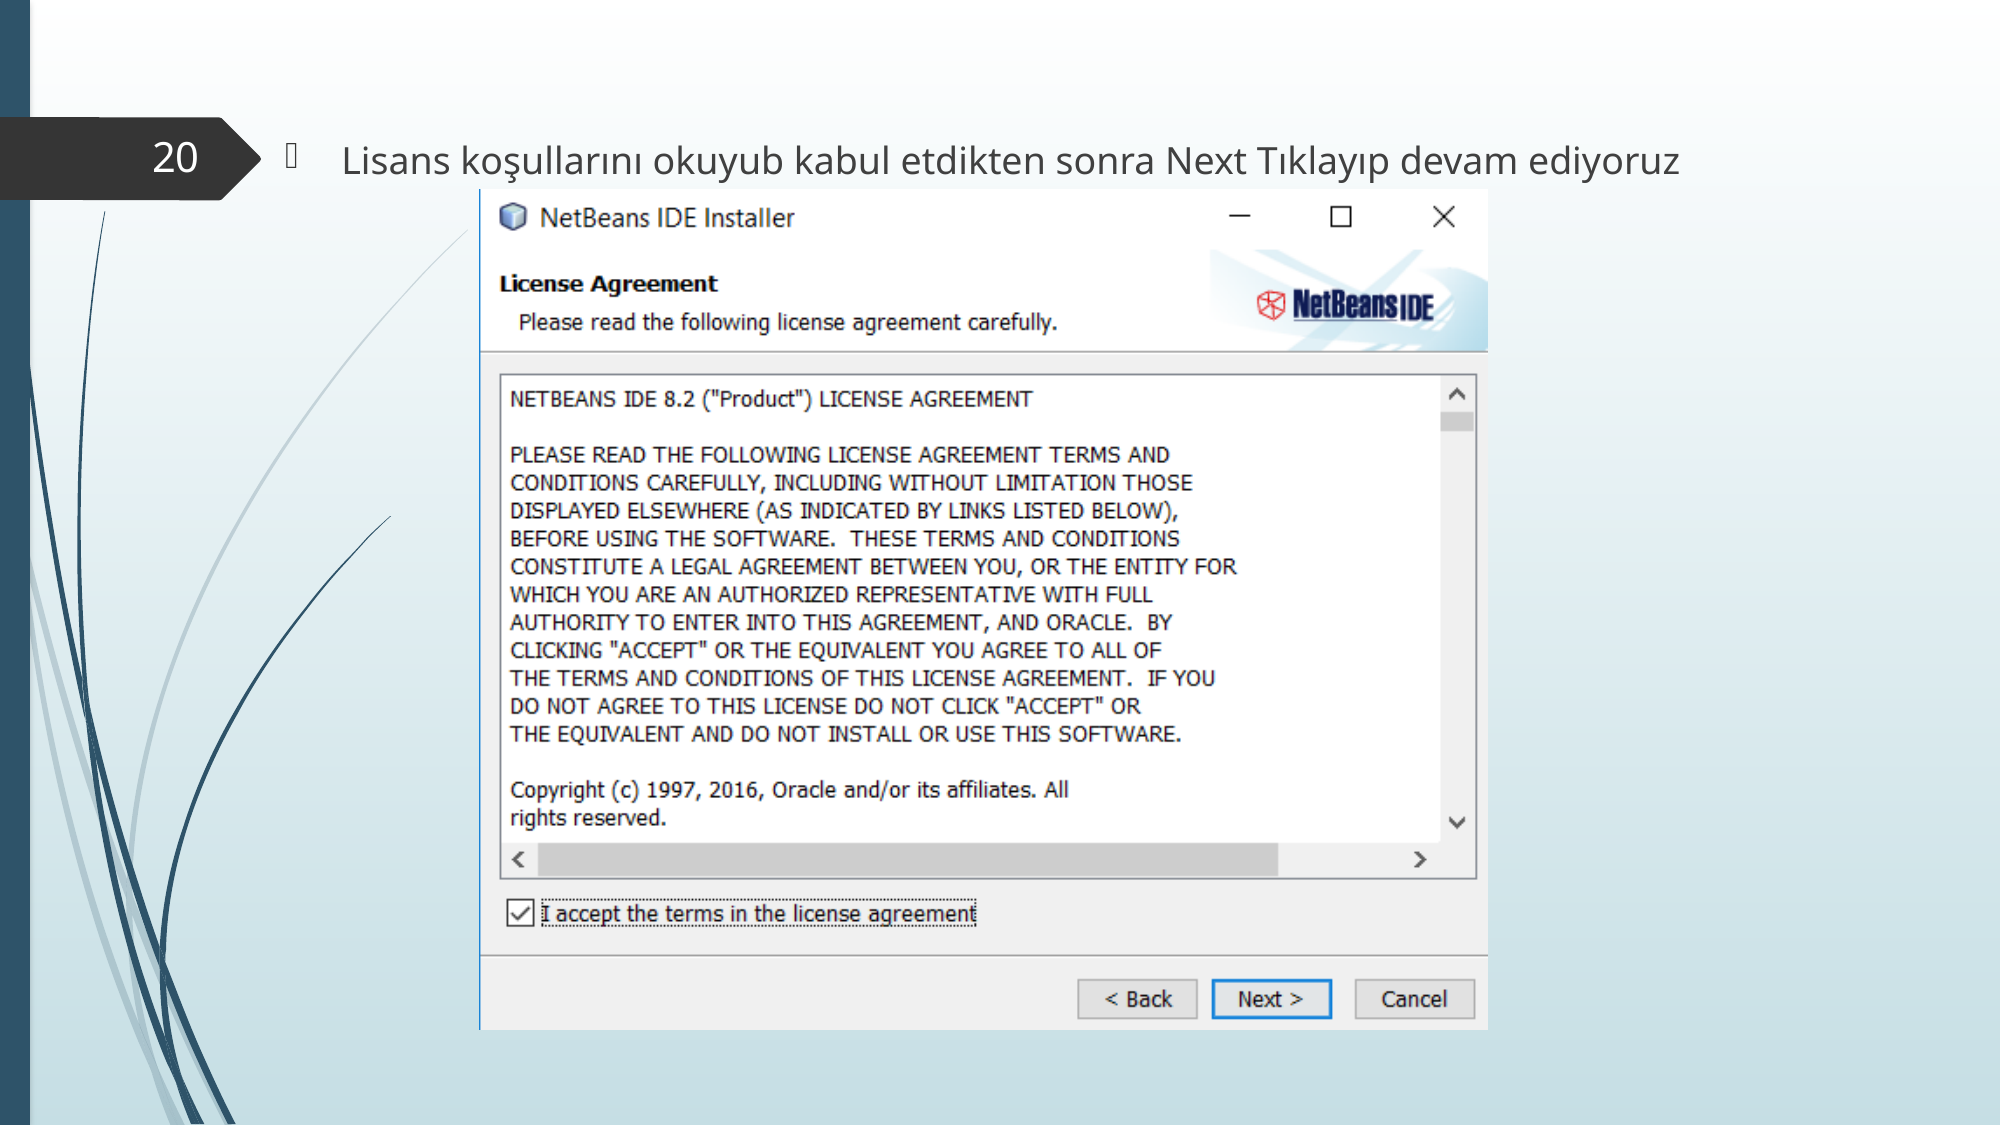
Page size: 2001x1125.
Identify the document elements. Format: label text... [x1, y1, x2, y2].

list Lisans koşullarını okuyub kabul etdikten sonra Next Tıklayıp devam ediyoruz [270, 129, 1733, 405]
picture [479, 188, 1488, 1031]
slide_number 20 [87, 129, 216, 190]
